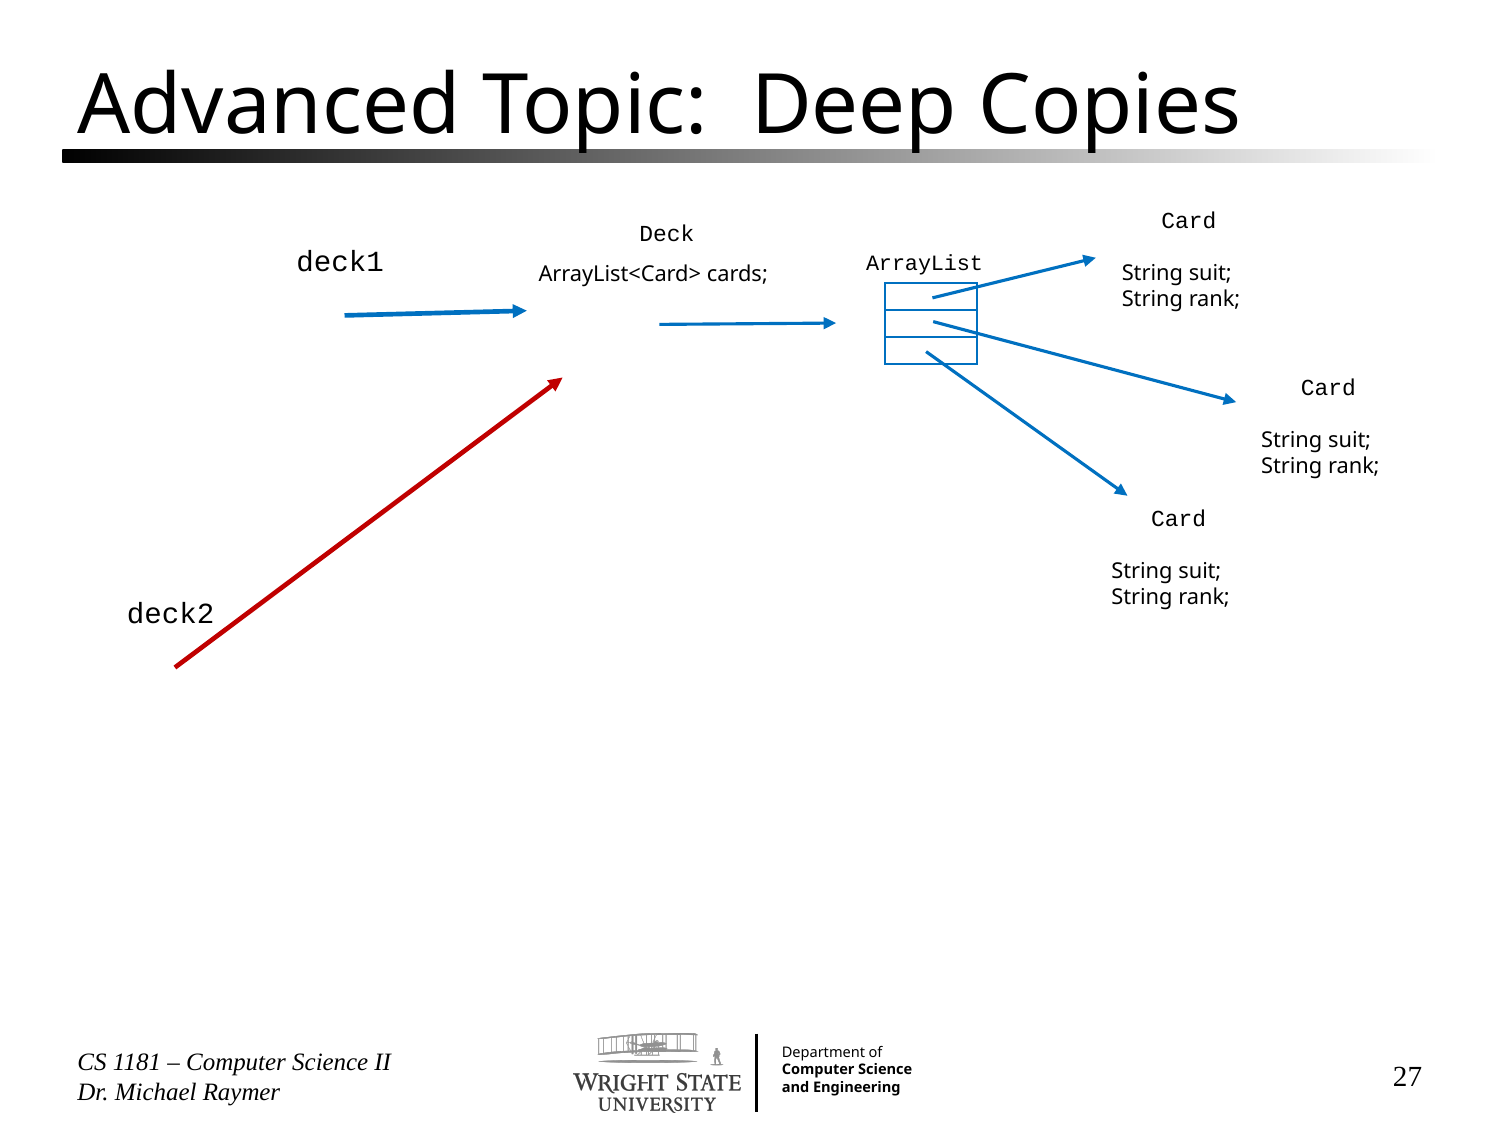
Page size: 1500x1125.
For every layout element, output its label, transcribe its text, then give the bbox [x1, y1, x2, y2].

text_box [174, 377, 563, 668]
footer CS 1181 – Computer Science II Dr. Michael Raymer [62, 1037, 438, 1113]
slide_number 27 [1125, 1037, 1438, 1113]
picture [573, 1033, 741, 1113]
text_box deck2 [112, 587, 174, 638]
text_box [281, 189, 1424, 633]
title Advanced Topic: Deep Copies [62, 50, 1438, 150]
